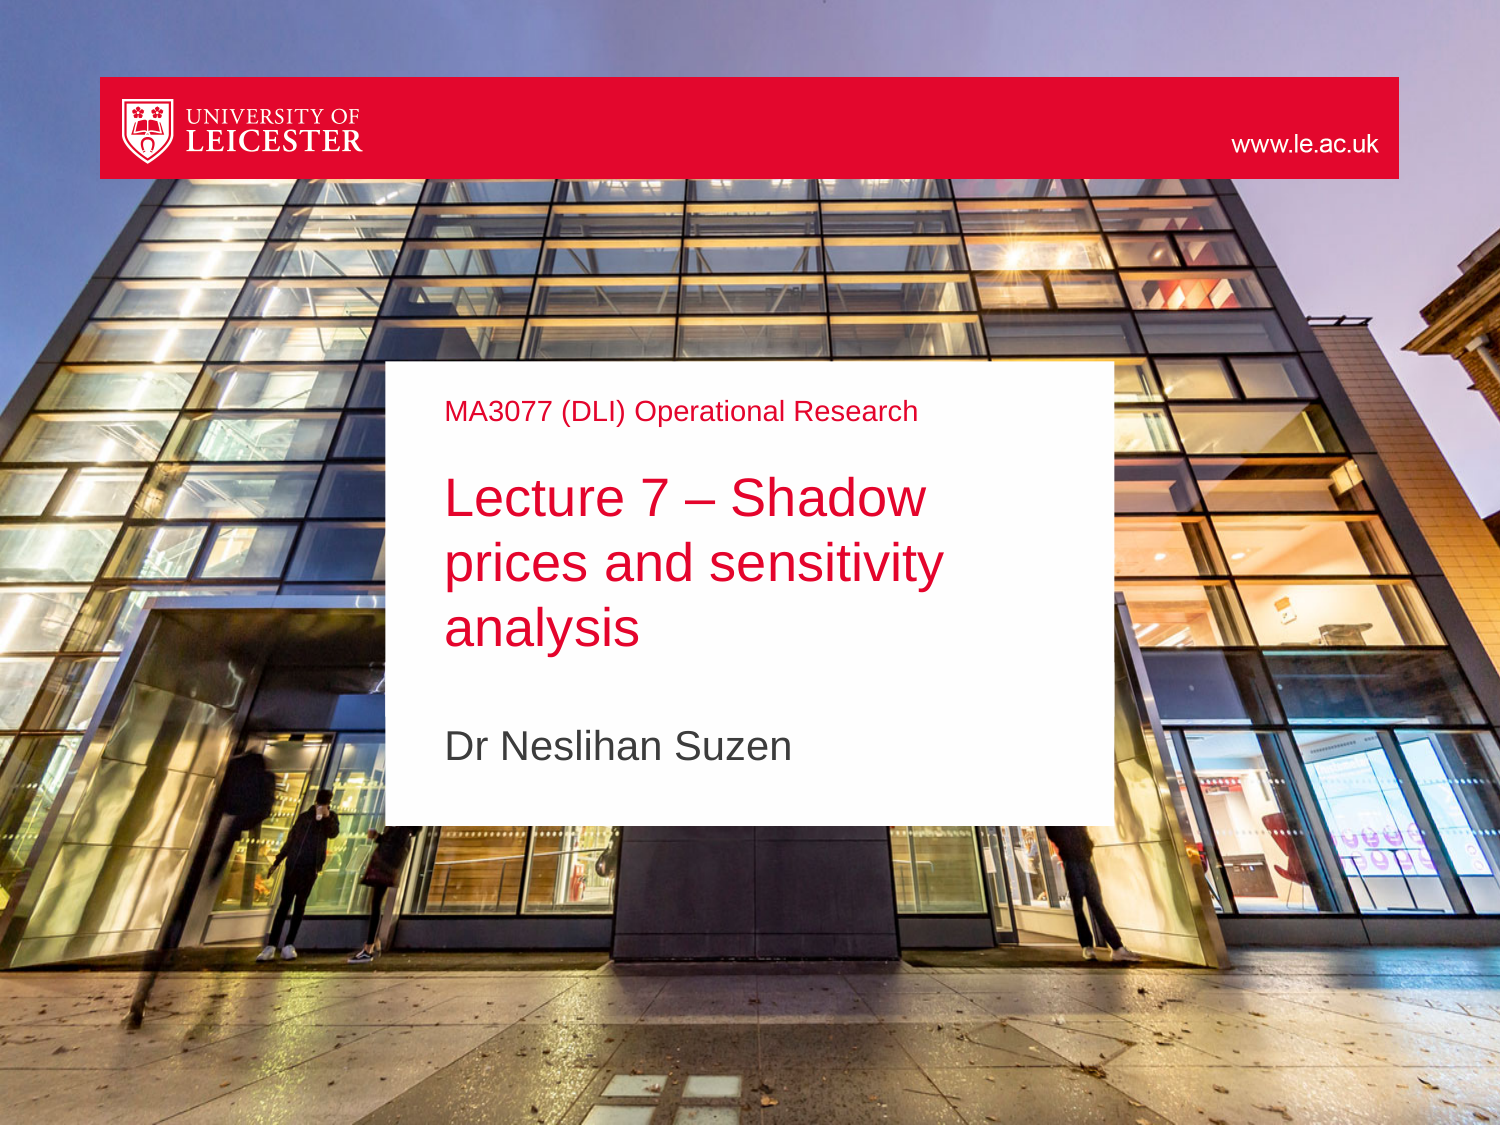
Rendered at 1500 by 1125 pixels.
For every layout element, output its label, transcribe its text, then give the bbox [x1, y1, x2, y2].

title MA3077 (DLI) Operational Research Lecture 7 – Shadow prices and sensitivity analysis [385, 361, 1115, 662]
list Dr Neslihan Suzen [385, 662, 1115, 826]
picture [0, 0, 1500, 1125]
